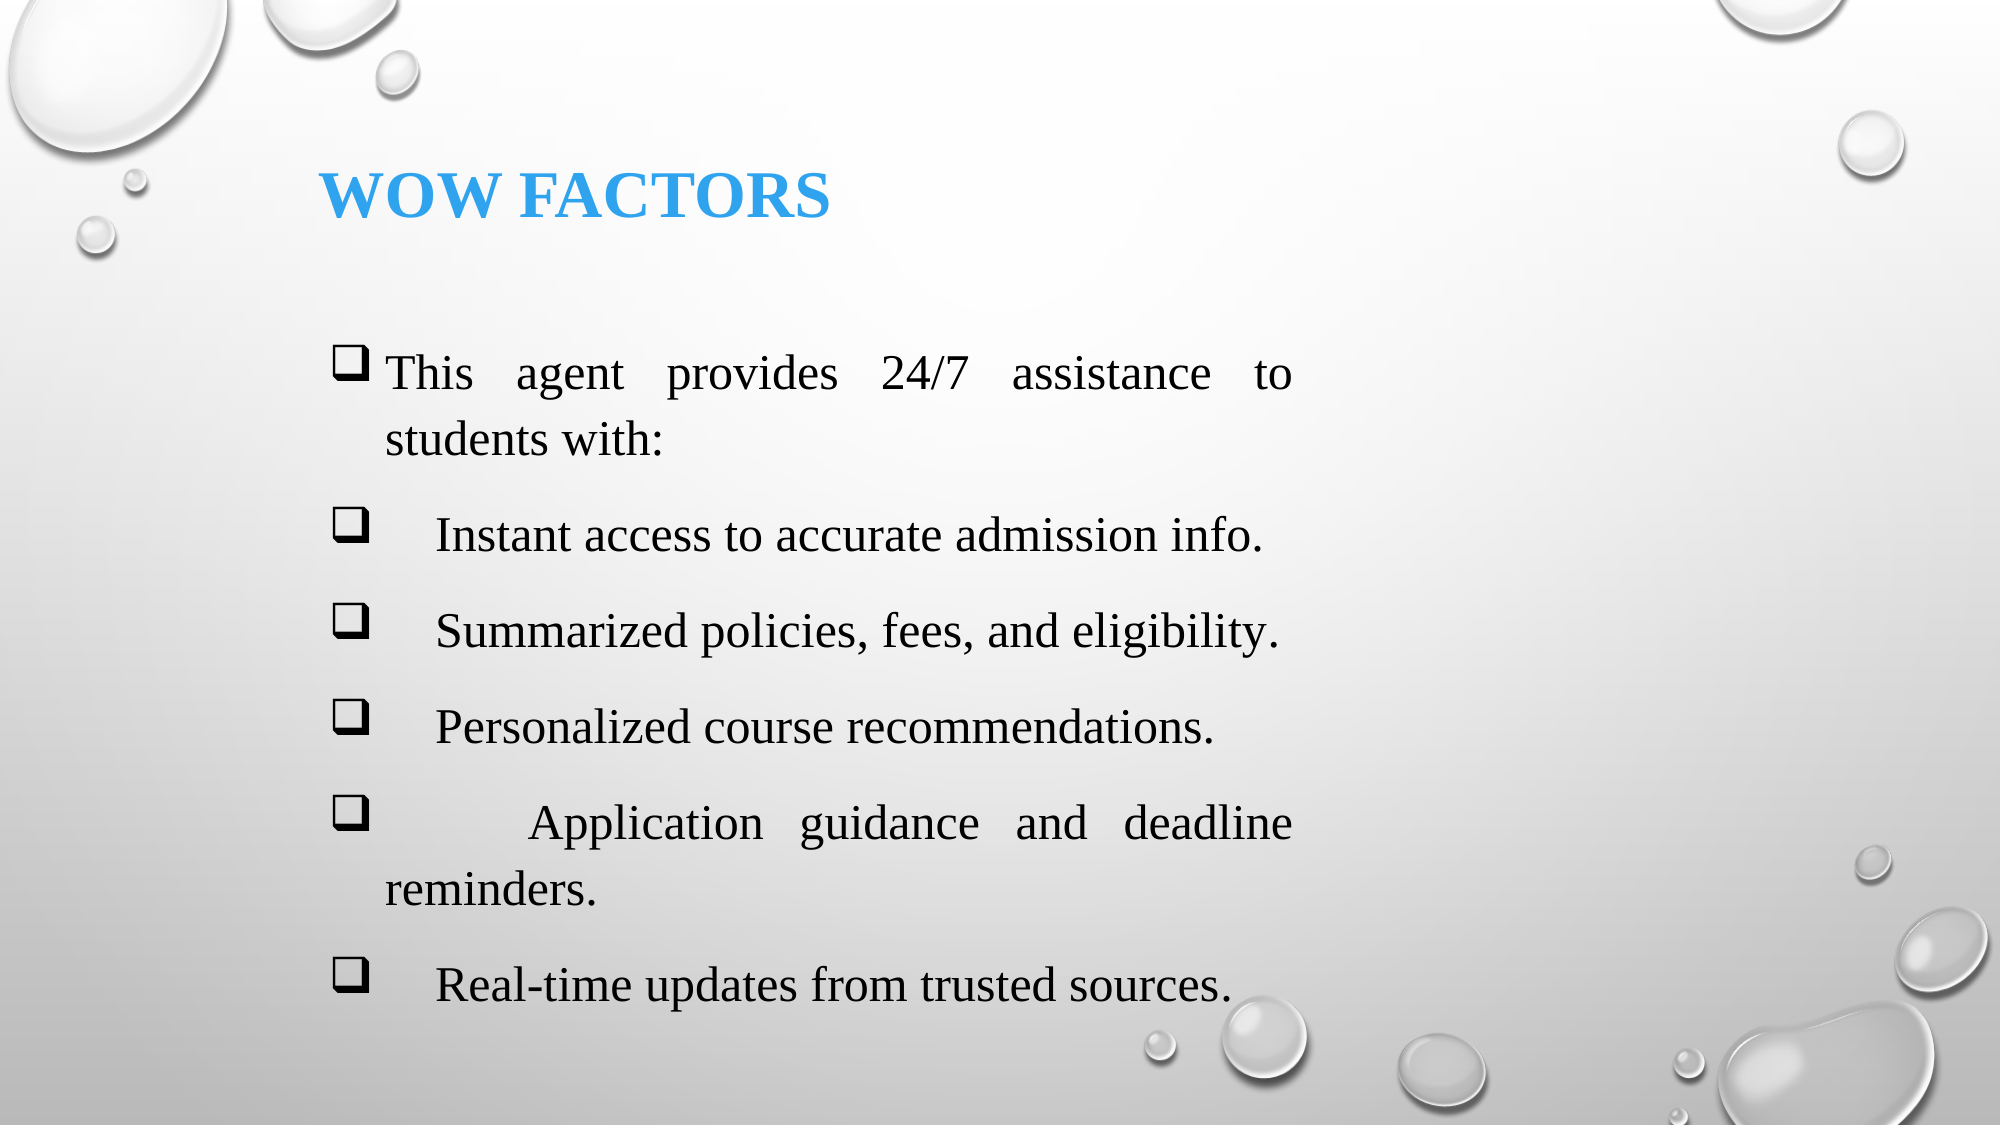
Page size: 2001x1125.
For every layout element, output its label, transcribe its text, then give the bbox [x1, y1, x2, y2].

picture [0, 0, 2000, 1125]
title Wow factors [149, 101, 1000, 292]
text_box This agent provides 24/7 assistance to students with: Instant access to accurate admission info. Summarized policies, fees, and eligibility. Personalized course recommendations. Application guidance and deadline reminders. Real-time updates from trusted sources. [314, 237, 1309, 1019]
